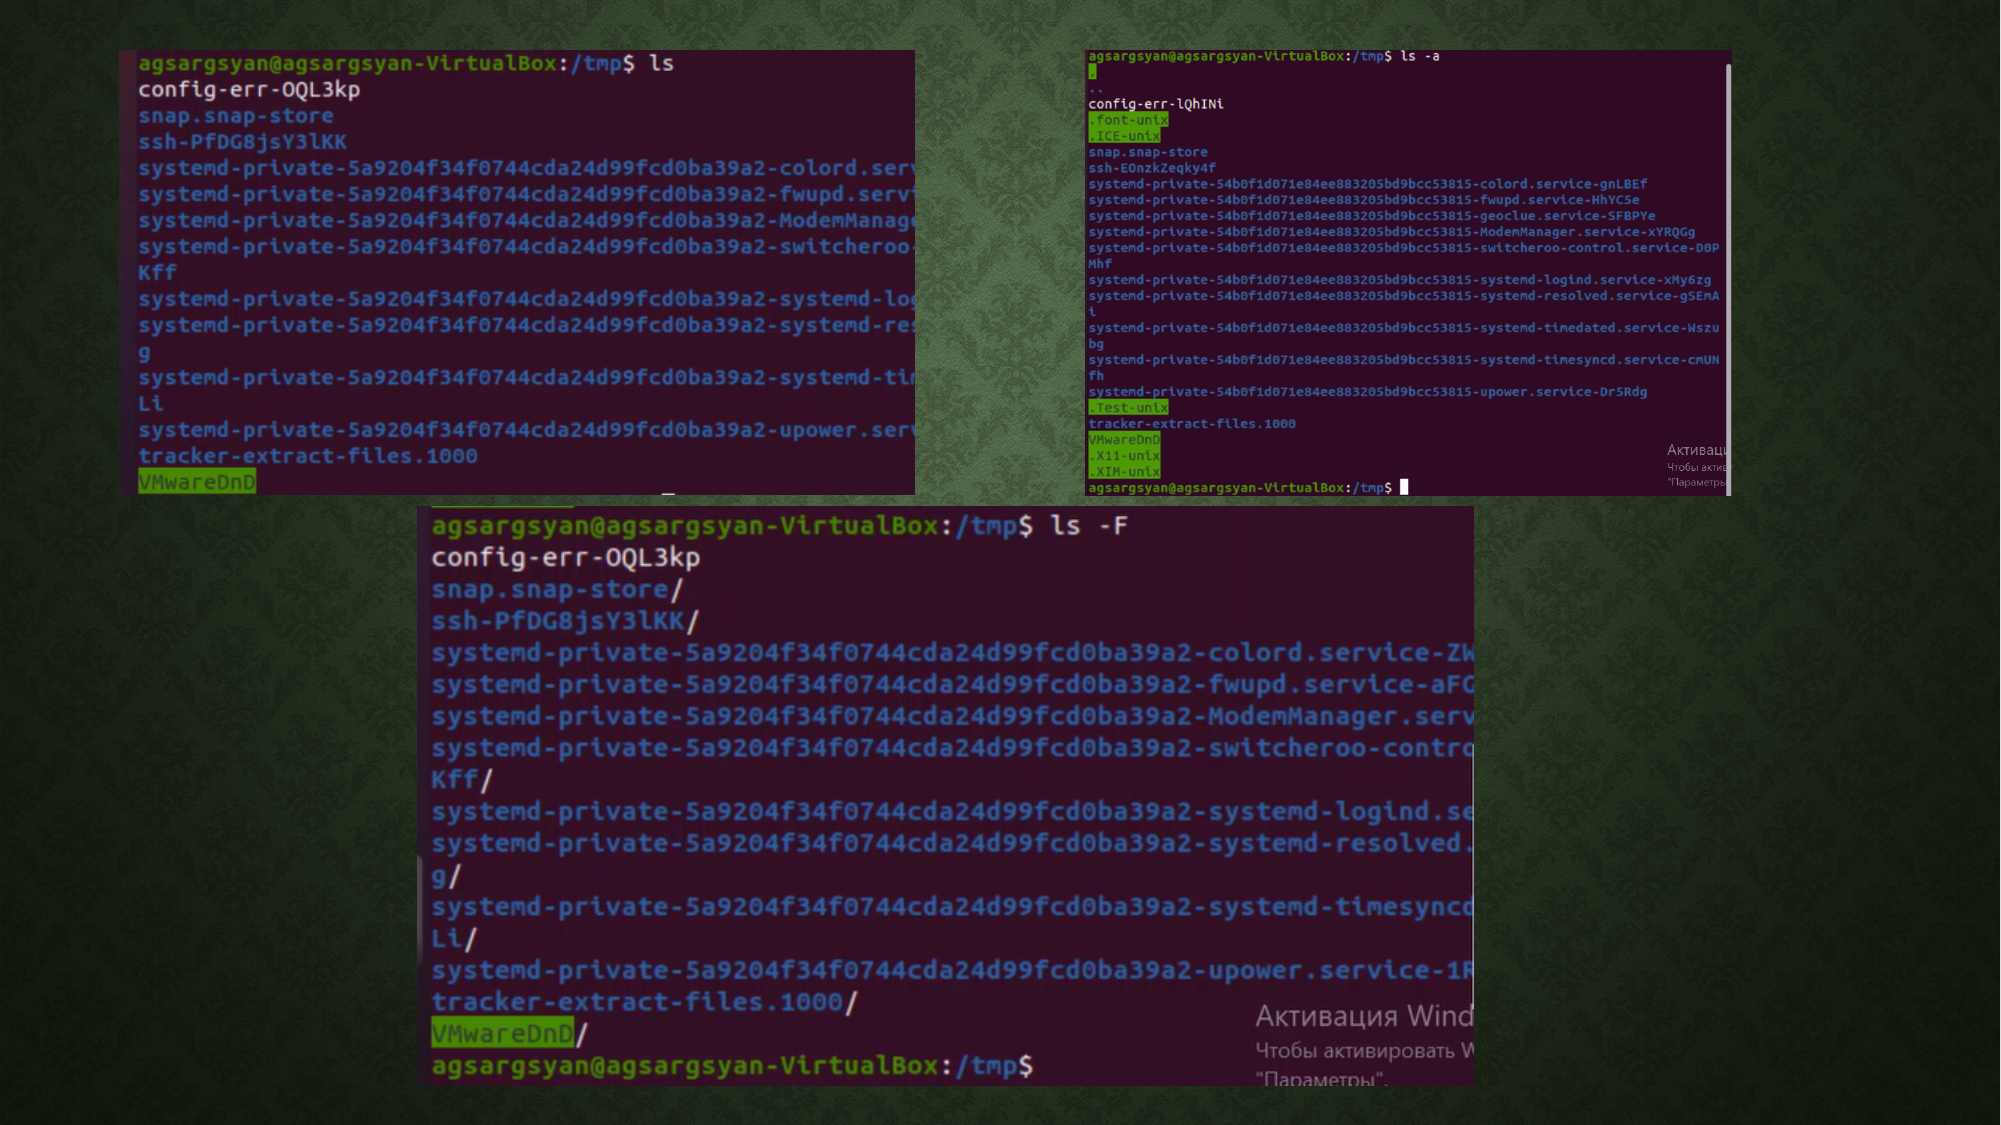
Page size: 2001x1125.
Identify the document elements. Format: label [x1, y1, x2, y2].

picture [118, 49, 916, 495]
picture [416, 506, 1475, 1087]
picture [1084, 49, 1732, 496]
